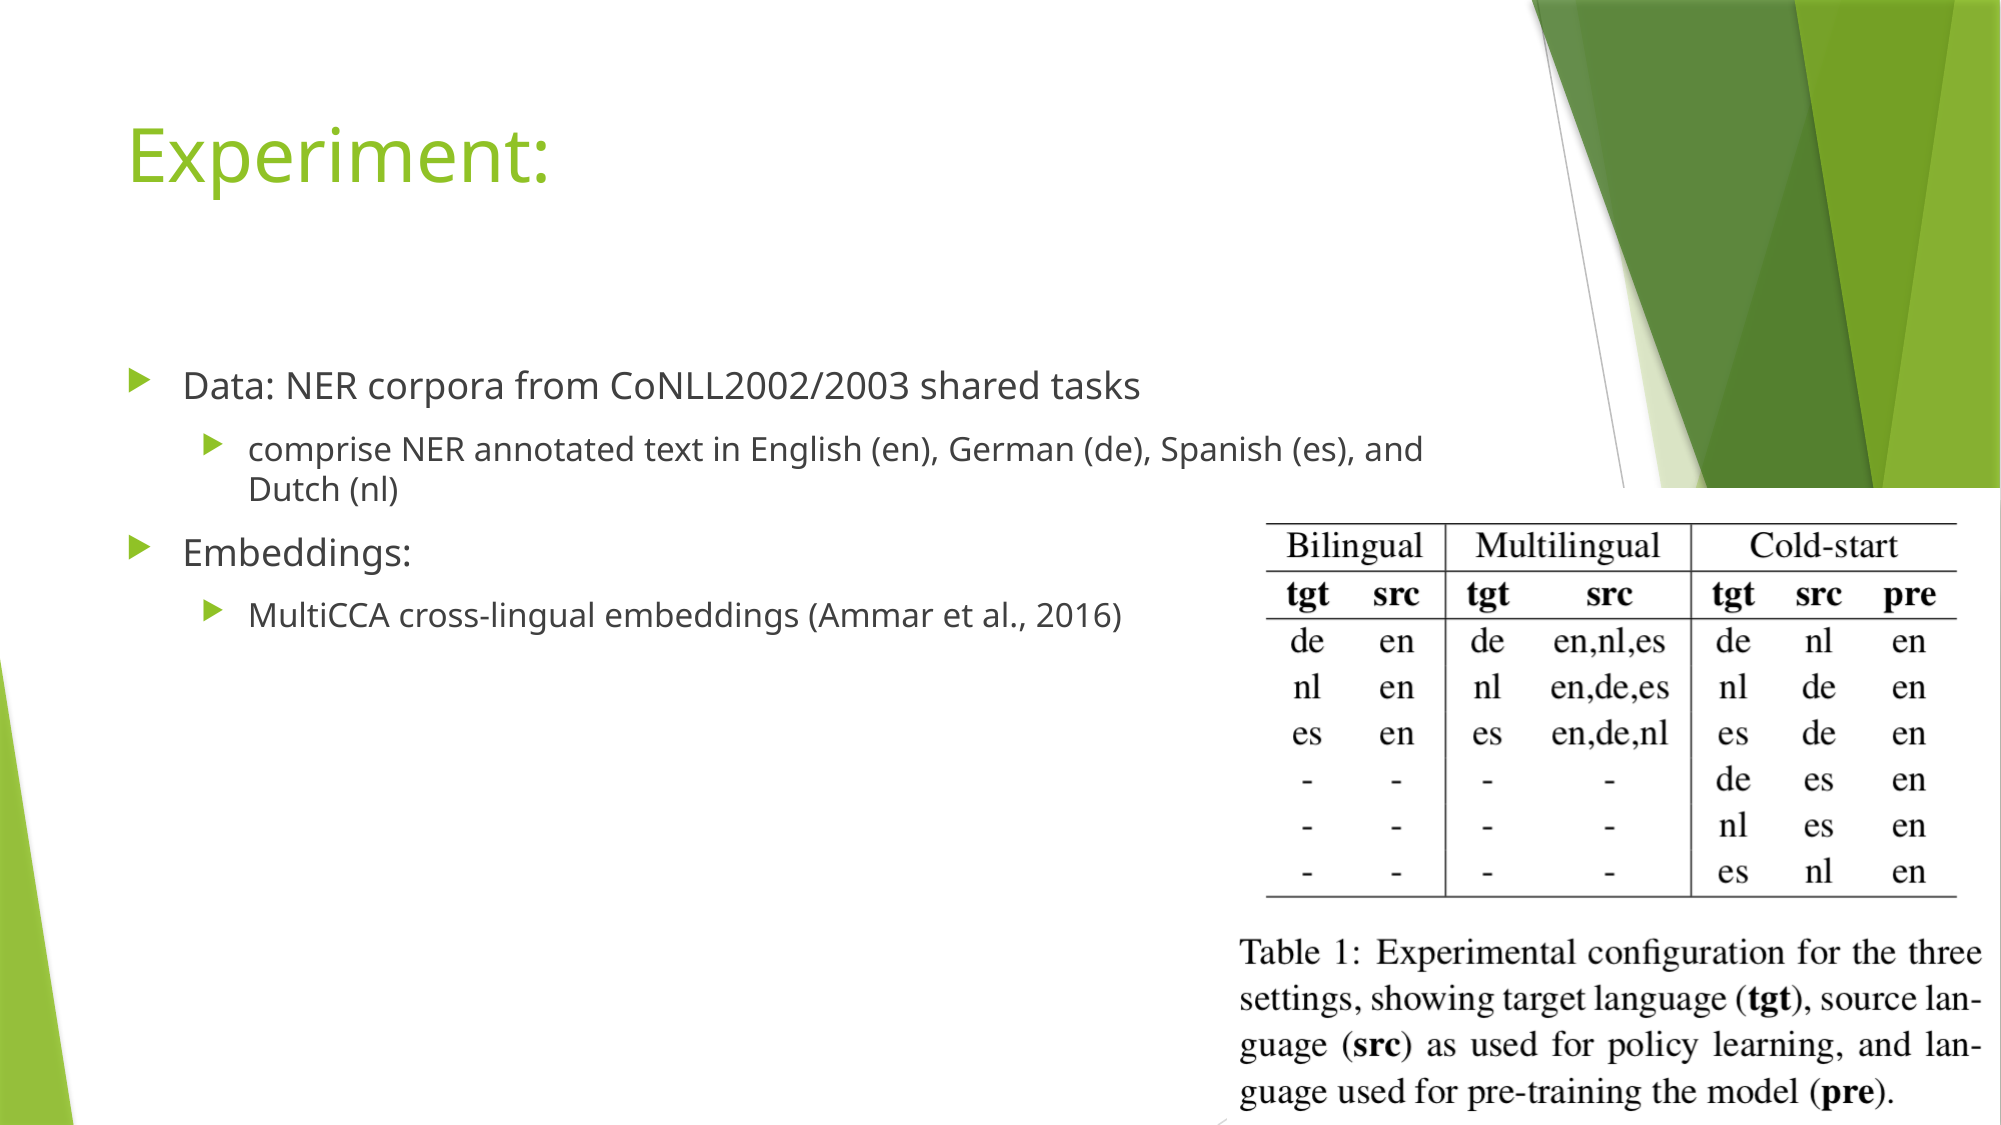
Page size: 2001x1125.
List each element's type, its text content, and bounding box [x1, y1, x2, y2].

picture [1226, 487, 2000, 1125]
list Data: NER corpora from CoNLL2002/2003 shared tasks comprise NER annotated text in English (en), German (de), Spanish (es), and Dutch (nl) Embeddings: MultiCCA cross-lingual embeddings (Ammar et al., 2016) [111, 354, 1522, 992]
title Experiment: [111, 99, 1522, 317]
